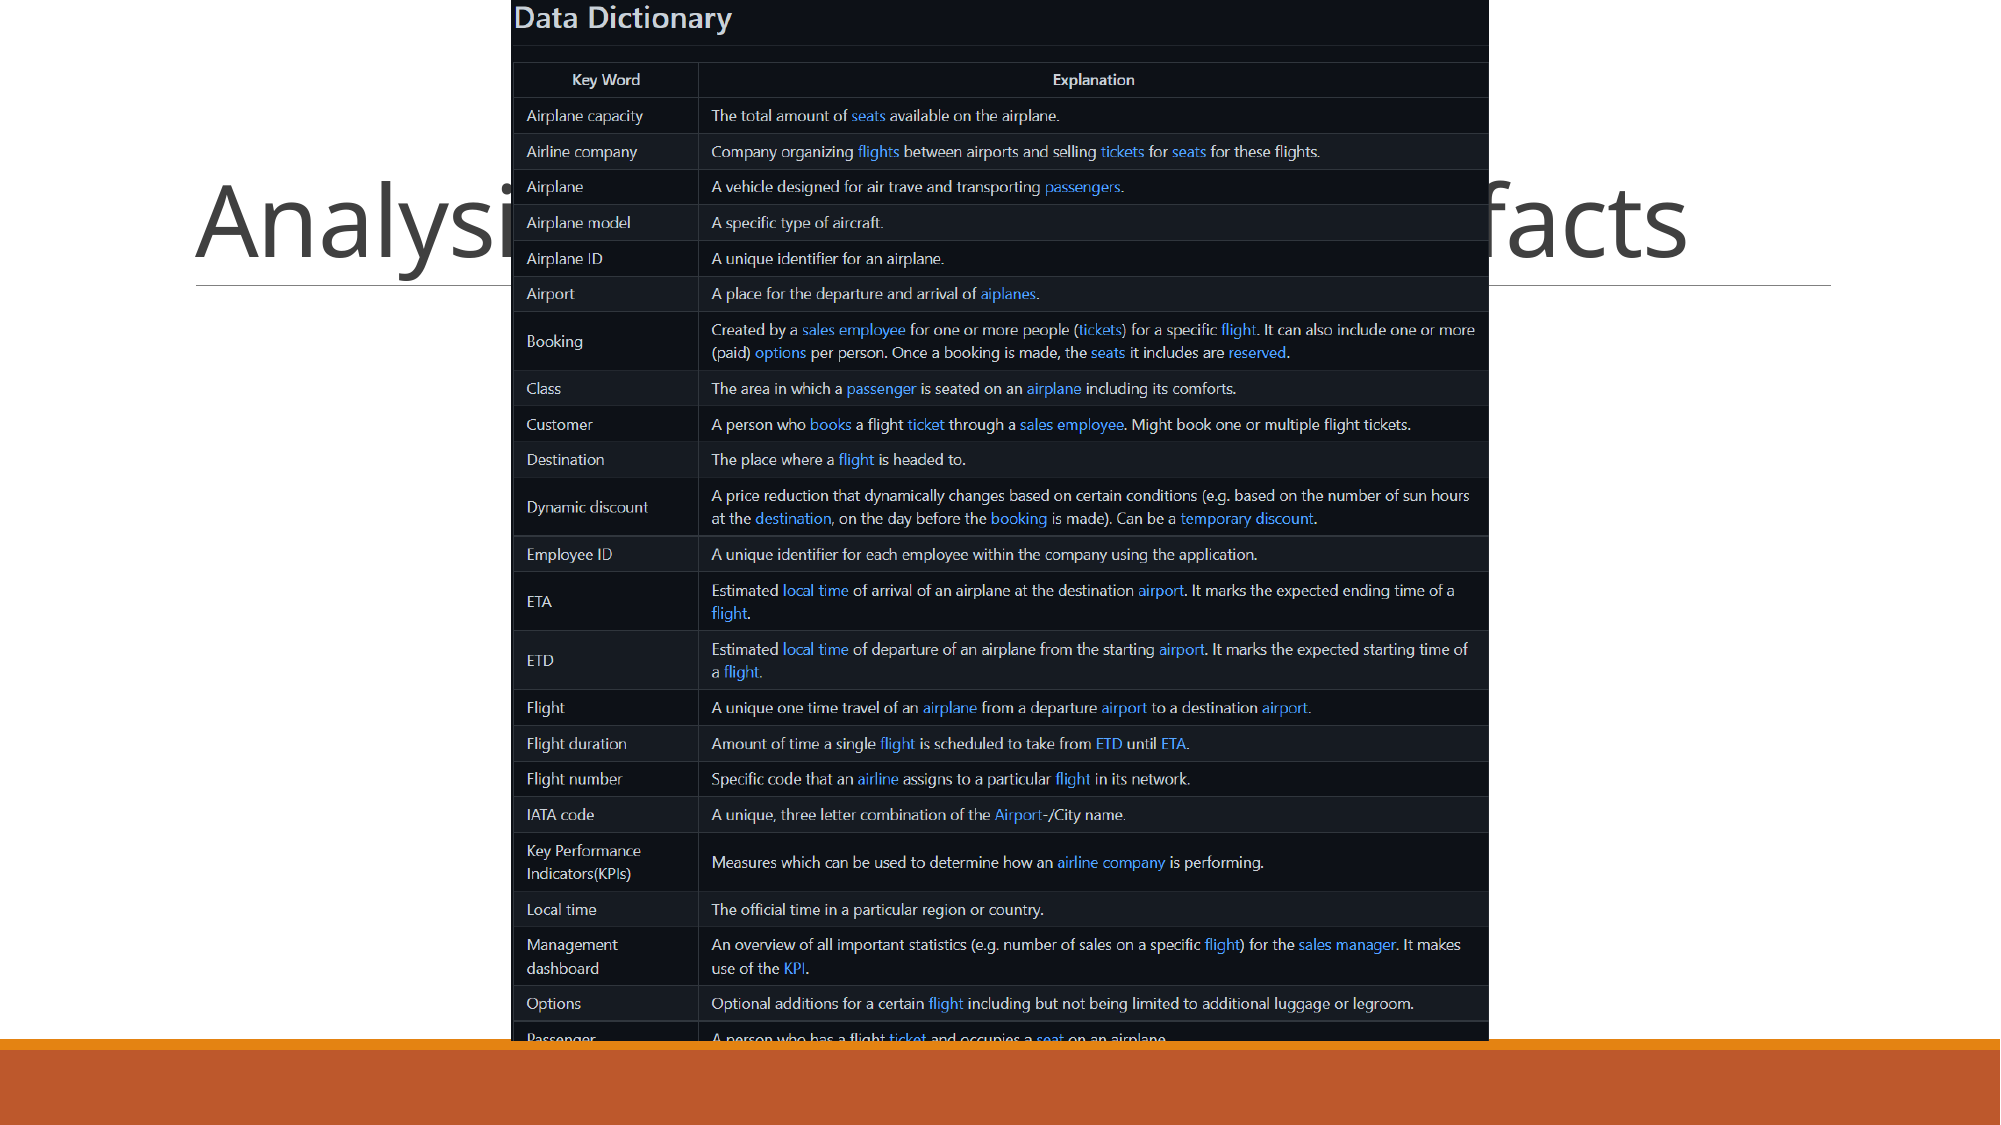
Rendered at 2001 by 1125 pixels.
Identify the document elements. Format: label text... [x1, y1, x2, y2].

title Analysis – Data Related Artefacts [180, 47, 508, 285]
title Analysis – Data Related Artefacts [1498, 47, 1830, 285]
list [511, 0, 1489, 1041]
